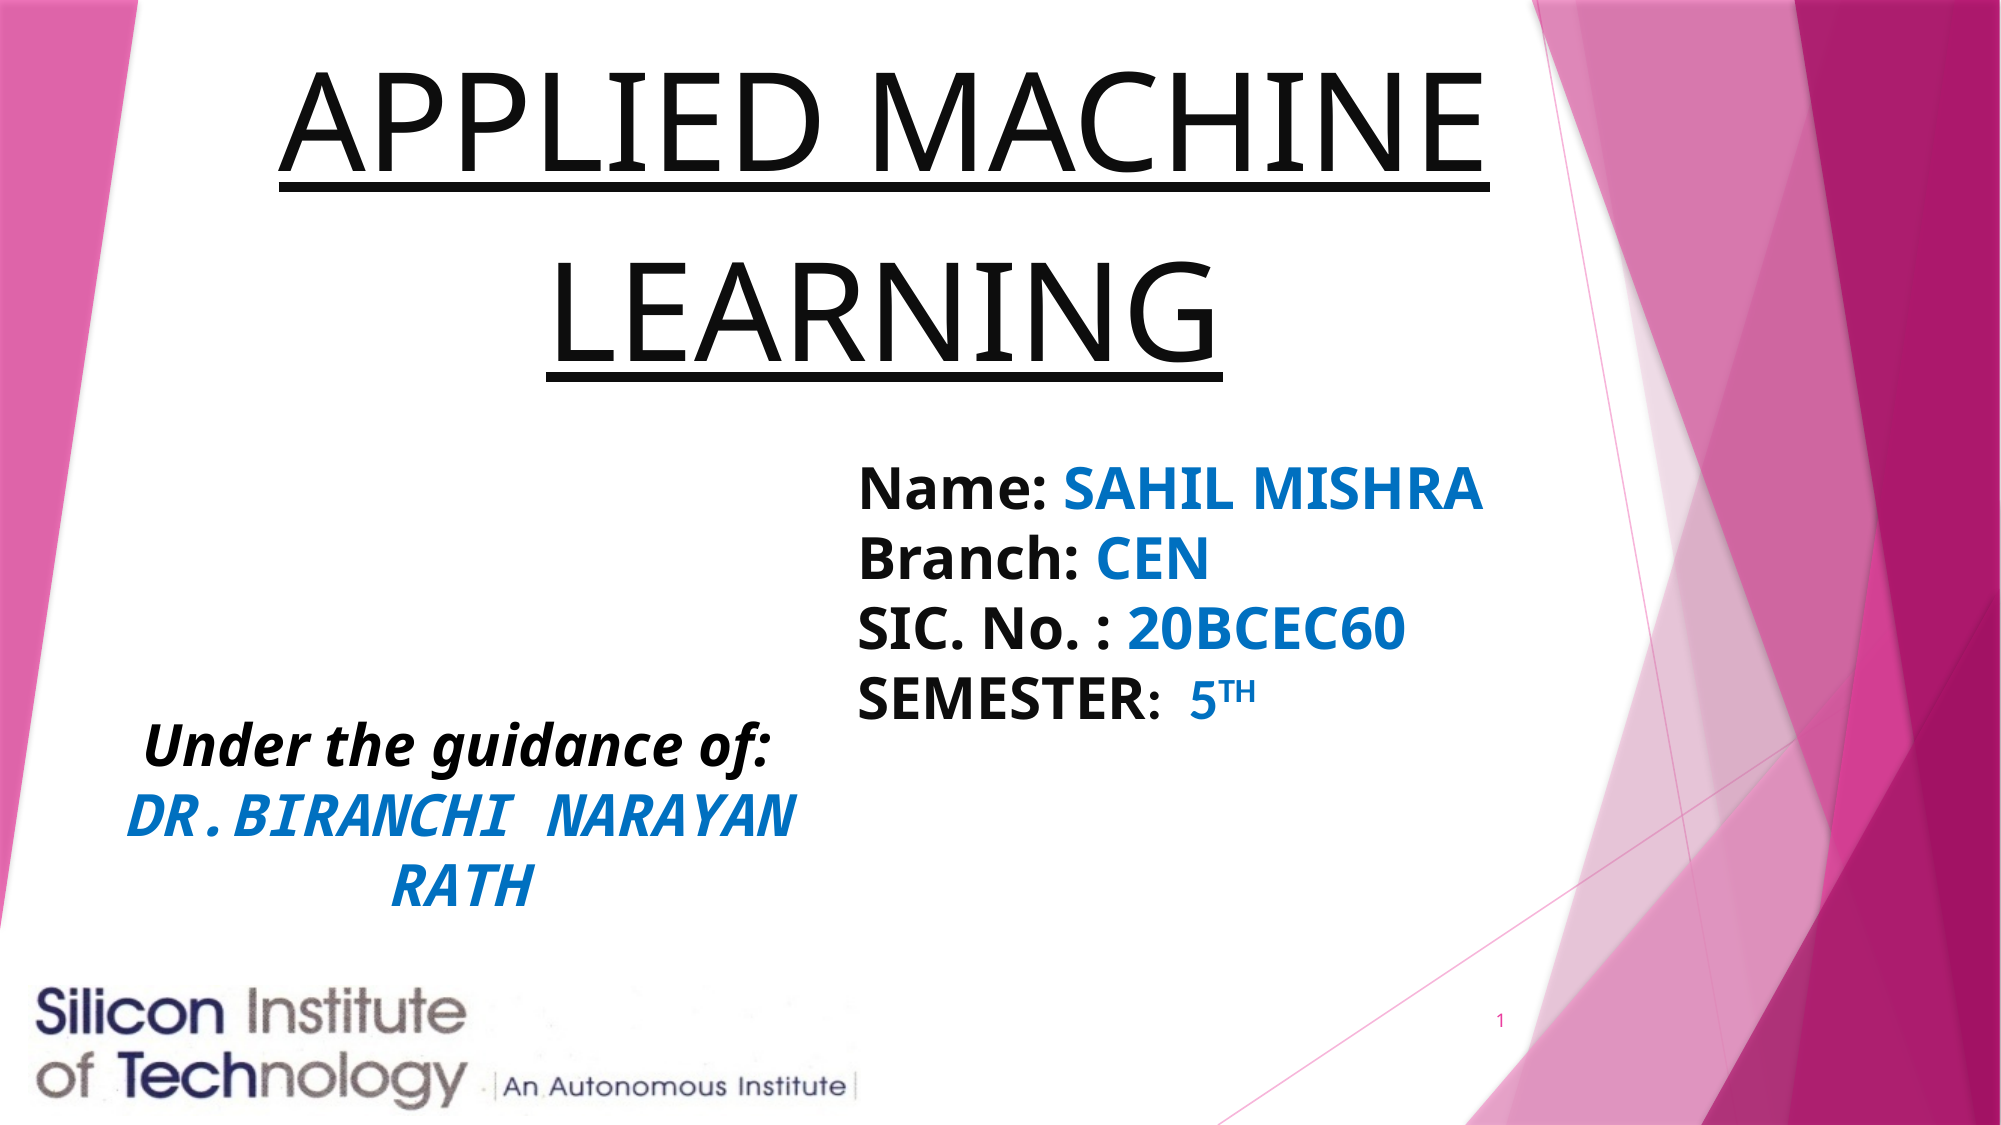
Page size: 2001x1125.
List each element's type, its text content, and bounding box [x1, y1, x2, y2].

text_box Under the guidance of: DR.BIRANCHI NARAYAN RATH [40, 700, 873, 996]
slide_number 1 [1409, 991, 1522, 1051]
picture [27, 985, 861, 1117]
text_box Name: SAHIL MISHRA Branch: CEN SIC. No. : 20BCEC60 SEMESTER: 5TH [842, 443, 1522, 809]
title APPLIED MACHINE LEARNING [197, 60, 1572, 397]
